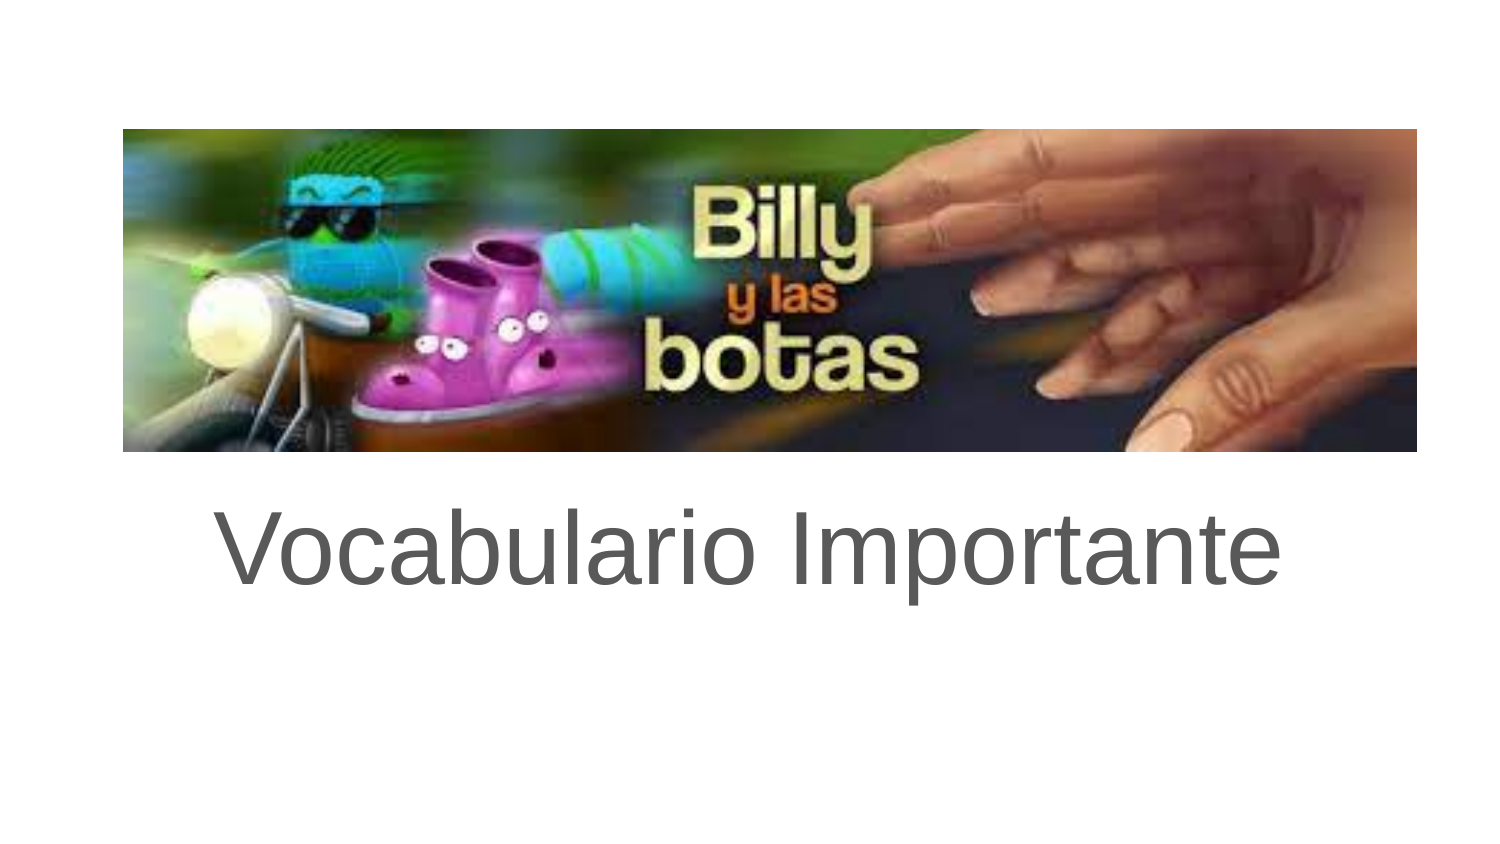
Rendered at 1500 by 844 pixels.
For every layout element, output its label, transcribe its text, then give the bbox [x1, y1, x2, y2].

picture [123, 129, 1417, 452]
subtitle Vocabulario Importante [51, 464, 1449, 595]
